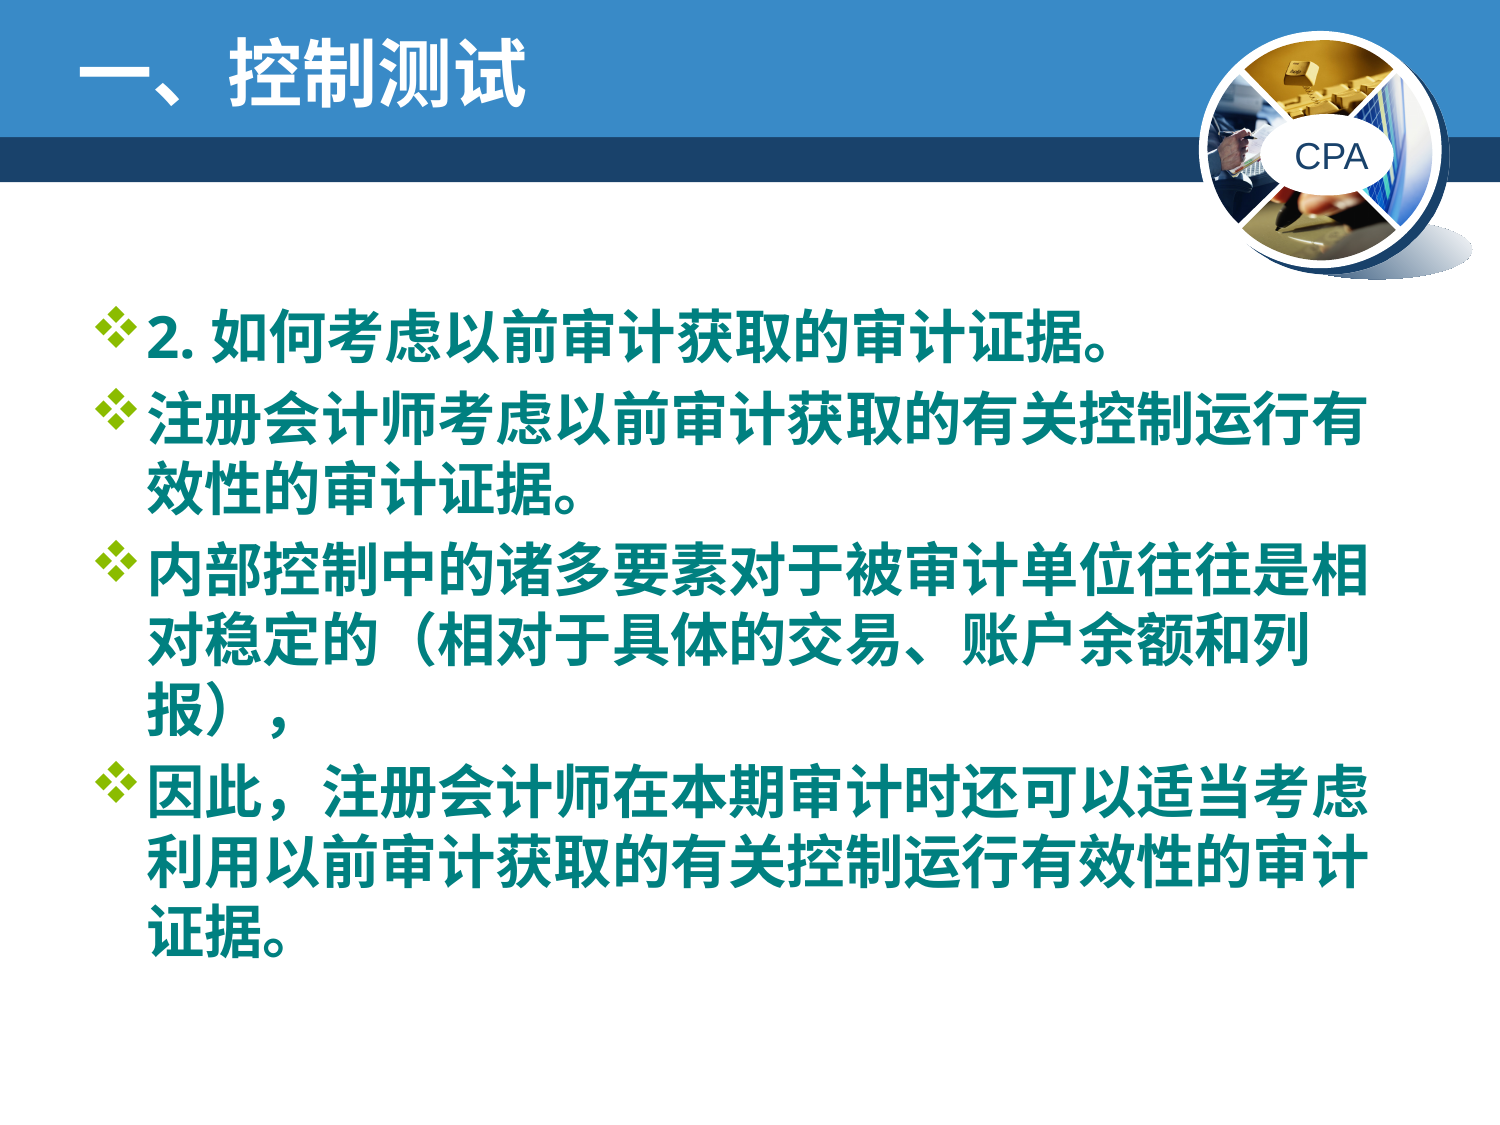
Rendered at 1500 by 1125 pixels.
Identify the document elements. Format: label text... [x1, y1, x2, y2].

picture [1338, 41, 1394, 116]
list 2.如何考虑以前审计获取的审计证据。 注册会计师考虑以前审计获取的有关控制运行有效性的审计证据。 内部控制中的诸多要素对于被审计单位往往是相对稳定的（相对于具体的交易、账户余额和列报）， 因此，注册会计师在本期审计时还可以适当考虑利用以前审计获取的有关控制运行有效性的审计证据。 [74, 292, 1426, 1065]
picture [1354, 73, 1433, 227]
title 一、控制测试 [62, 24, 1338, 118]
picture [1242, 186, 1396, 261]
picture [1207, 118, 1287, 224]
